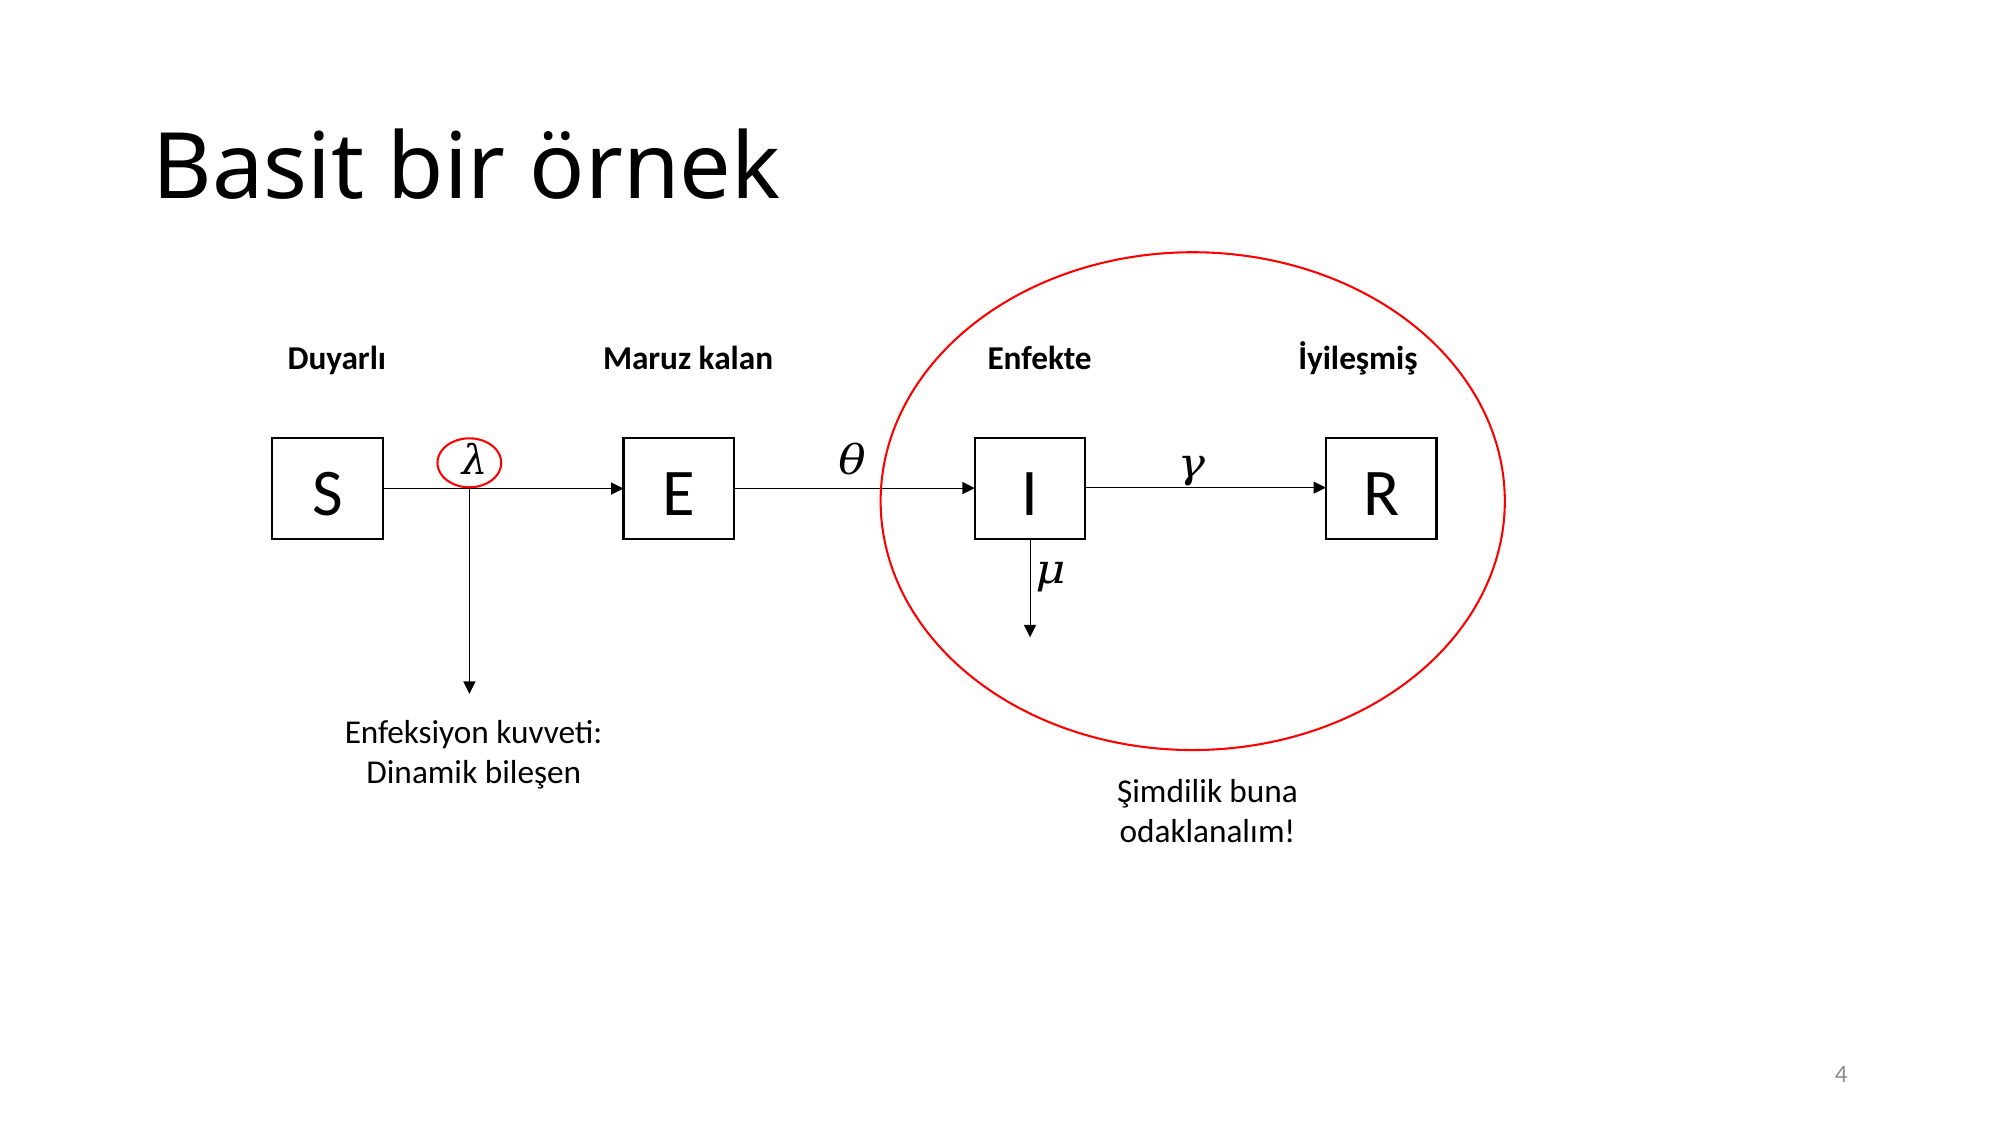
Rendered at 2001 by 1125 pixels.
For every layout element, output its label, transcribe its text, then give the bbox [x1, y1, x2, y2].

text_box Enfeksiyon kuvveti: Dinamik bileşen [306, 699, 642, 801]
text_box Maruz kalan [587, 305, 790, 408]
text_box Duyarlı [236, 305, 439, 408]
text_box Şimdilik buna odaklanalım! [1040, 758, 1375, 861]
text_box İyileşmiş [1389, 305, 1459, 368]
slide_number 4 [1412, 1042, 1863, 1103]
text_box [879, 251, 1506, 752]
text_box E [622, 437, 735, 540]
text_box [436, 437, 503, 488]
text_box S [271, 437, 384, 540]
text_box Enfekte [938, 305, 997, 354]
title Basit bir örnek [137, 59, 1863, 278]
